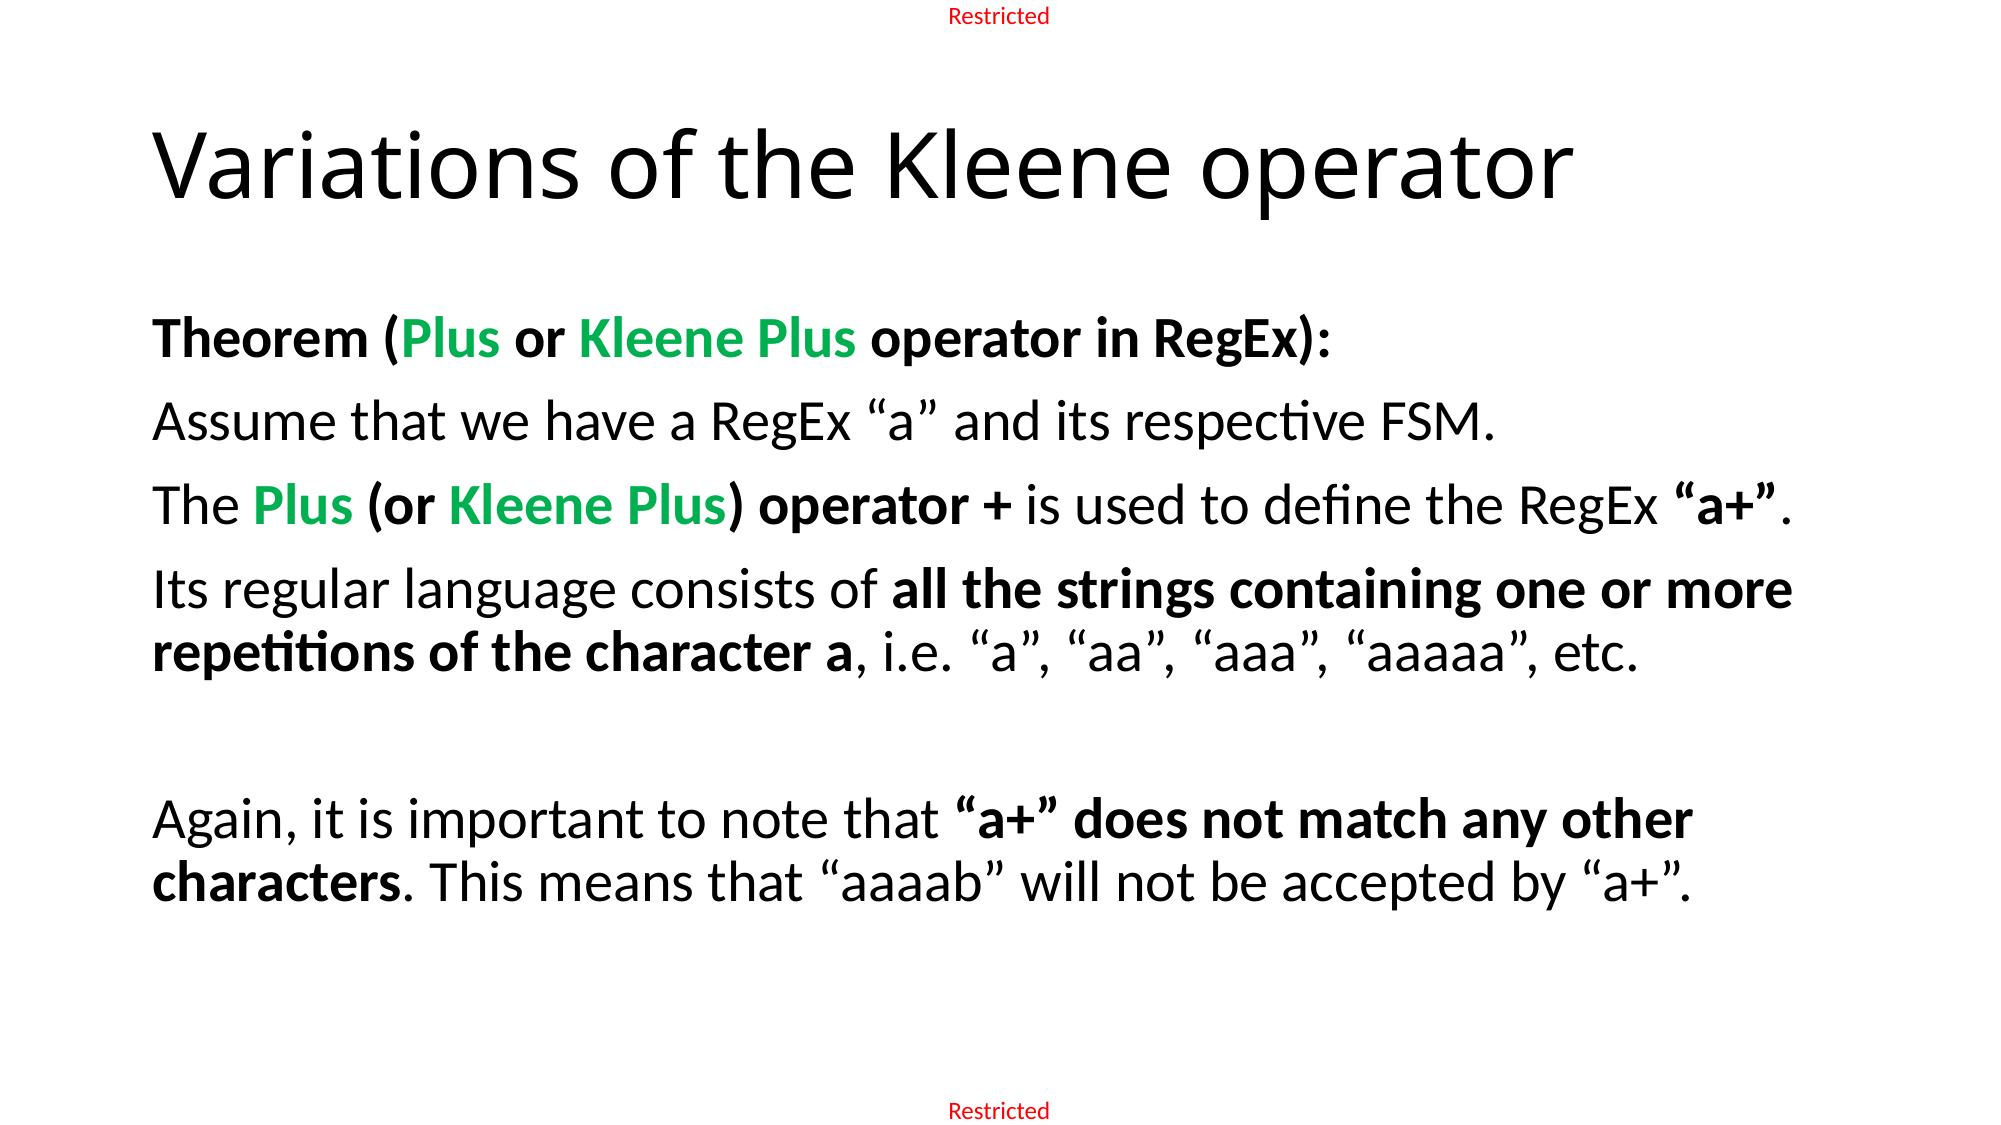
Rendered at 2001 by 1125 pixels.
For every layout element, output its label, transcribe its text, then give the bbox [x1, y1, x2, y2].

title Variations of the Kleene operator [137, 59, 1863, 278]
list Theorem (Plus or Kleene Plus operator in RegEx): Assume that we have a RegEx “a” and its respective FSM. The Plus (or Kleene Plus) operator + is used to define the RegEx “a+”. Its regular language consists of all the strings containing one or more repetitions of the character a, i.e. “a”, “aa”, “aaa”, “aaaaa”, etc. Again, it is important to note that “a+” does not match any other characters. This means that “aaaab” will not be accepted by “a+”. [137, 299, 1863, 1125]
